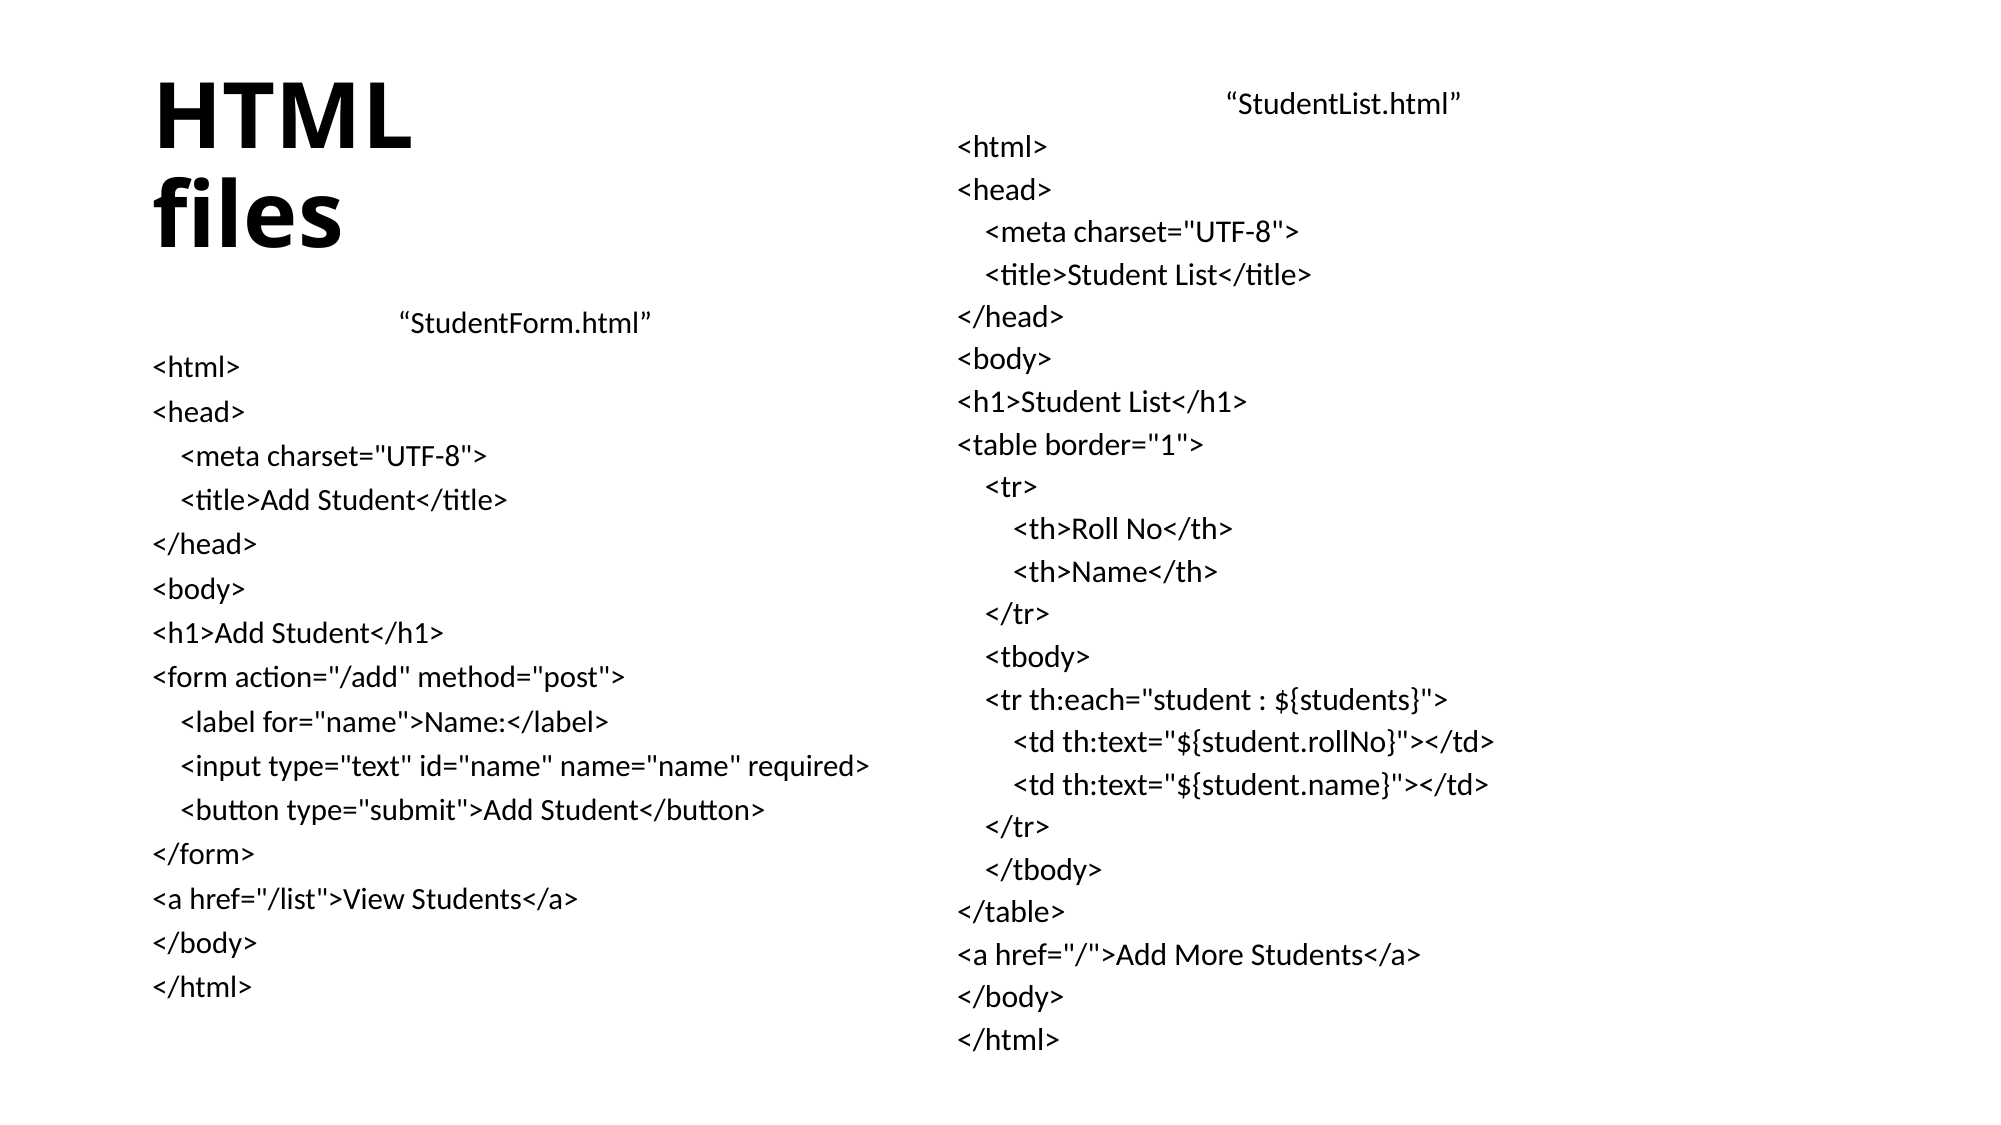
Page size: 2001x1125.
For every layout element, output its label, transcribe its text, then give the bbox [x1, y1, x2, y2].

text_box “StudentList.html” <html> <head> <meta charset="UTF-8"> <title>Student List</title> </head> <body> <h1>Student List</h1> <table border="1"> <tr> <th>Roll No</th> <th>Name</th> </tr> <tbody> <tr th:each="student : ${students}"> <td th:text="${student.rollNo}"></td> <td th:text="${student.name}"></td> </tr> </tbody> </table> <a href="/">Add More Students</a> </body> </html> [942, 80, 1746, 1074]
title HTML files [137, 59, 626, 278]
list “StudentForm.html” <html> <head> <meta charset="UTF-8"> <title>Add Student</title> </head> <body> <h1>Add Student</h1> <form action="/add" method="post"> <label for="name">Name:</label> <input type="text" id="name" name="name" required> <button type="submit">Add Student</button> </form> <a href="/list">View Students</a> </body> </html> [137, 299, 913, 1014]
